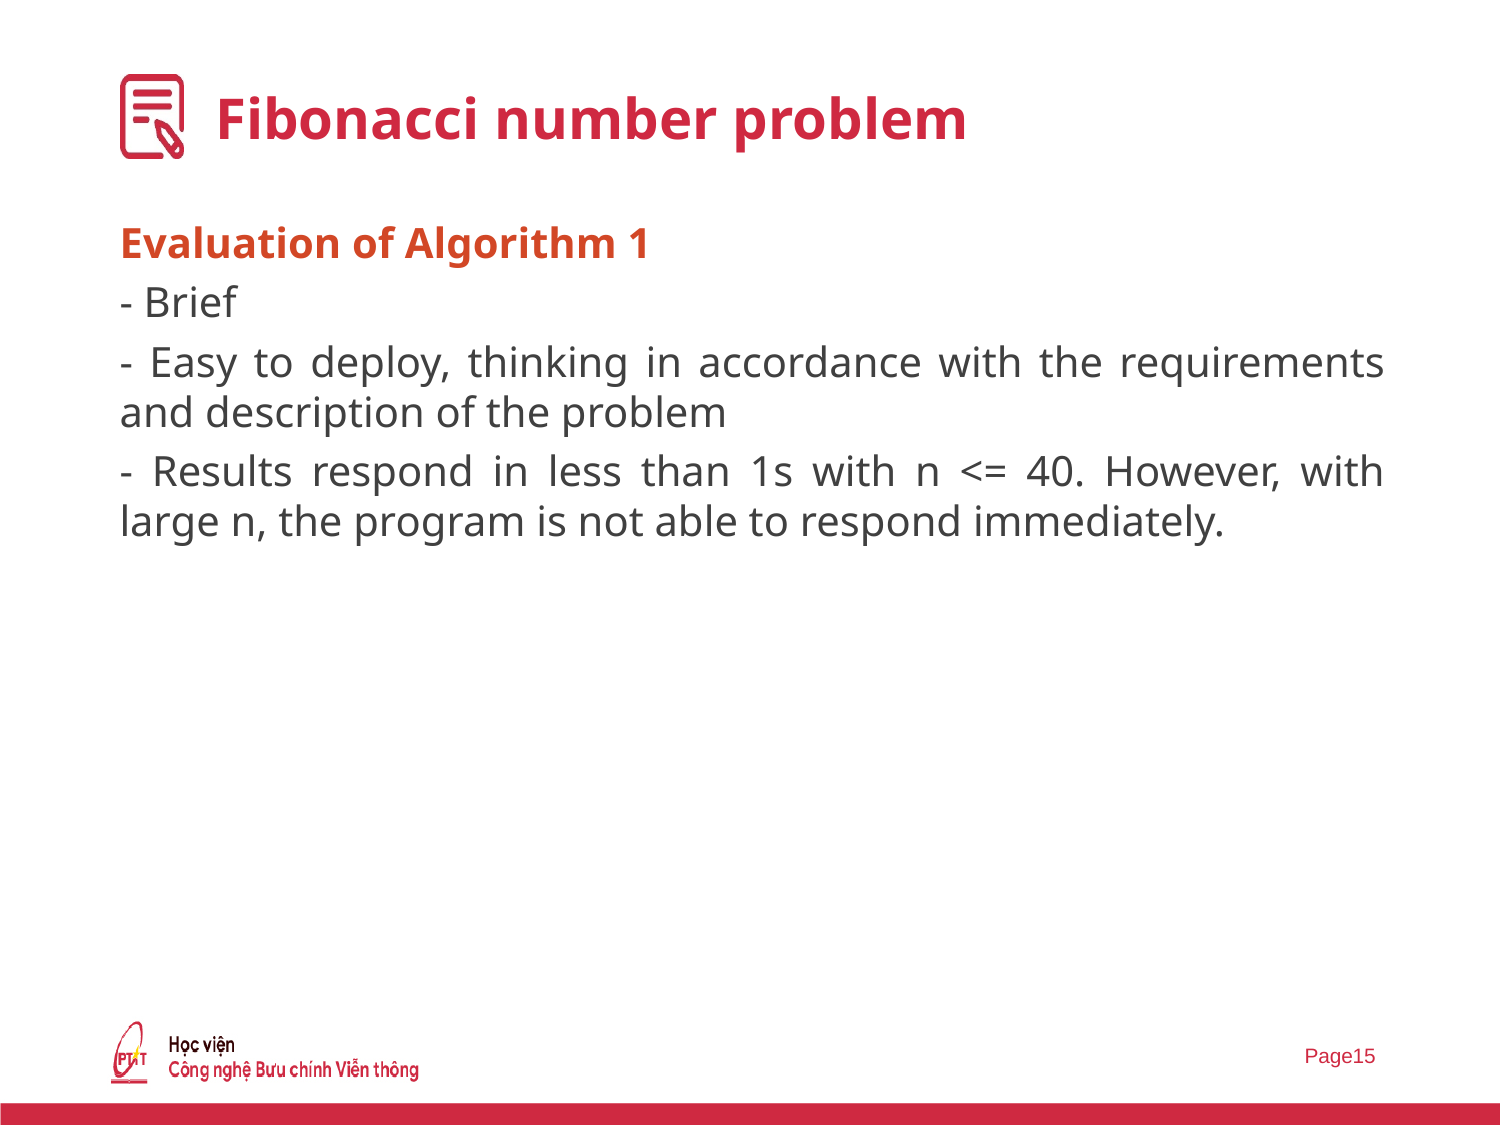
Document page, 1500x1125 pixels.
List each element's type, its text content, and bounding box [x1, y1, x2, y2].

title Fibonacci number problem [200, 59, 1397, 183]
picture [0, 0, 1500, 1125]
list Evaluation of Algorithm 1 - Brief - Easy to deploy, thinking in accordance with the requirements and description of the problem - Results respond in less than 1s with n <= 40. However, with large n, the program is not able to respond immediately. [108, 210, 1397, 981]
